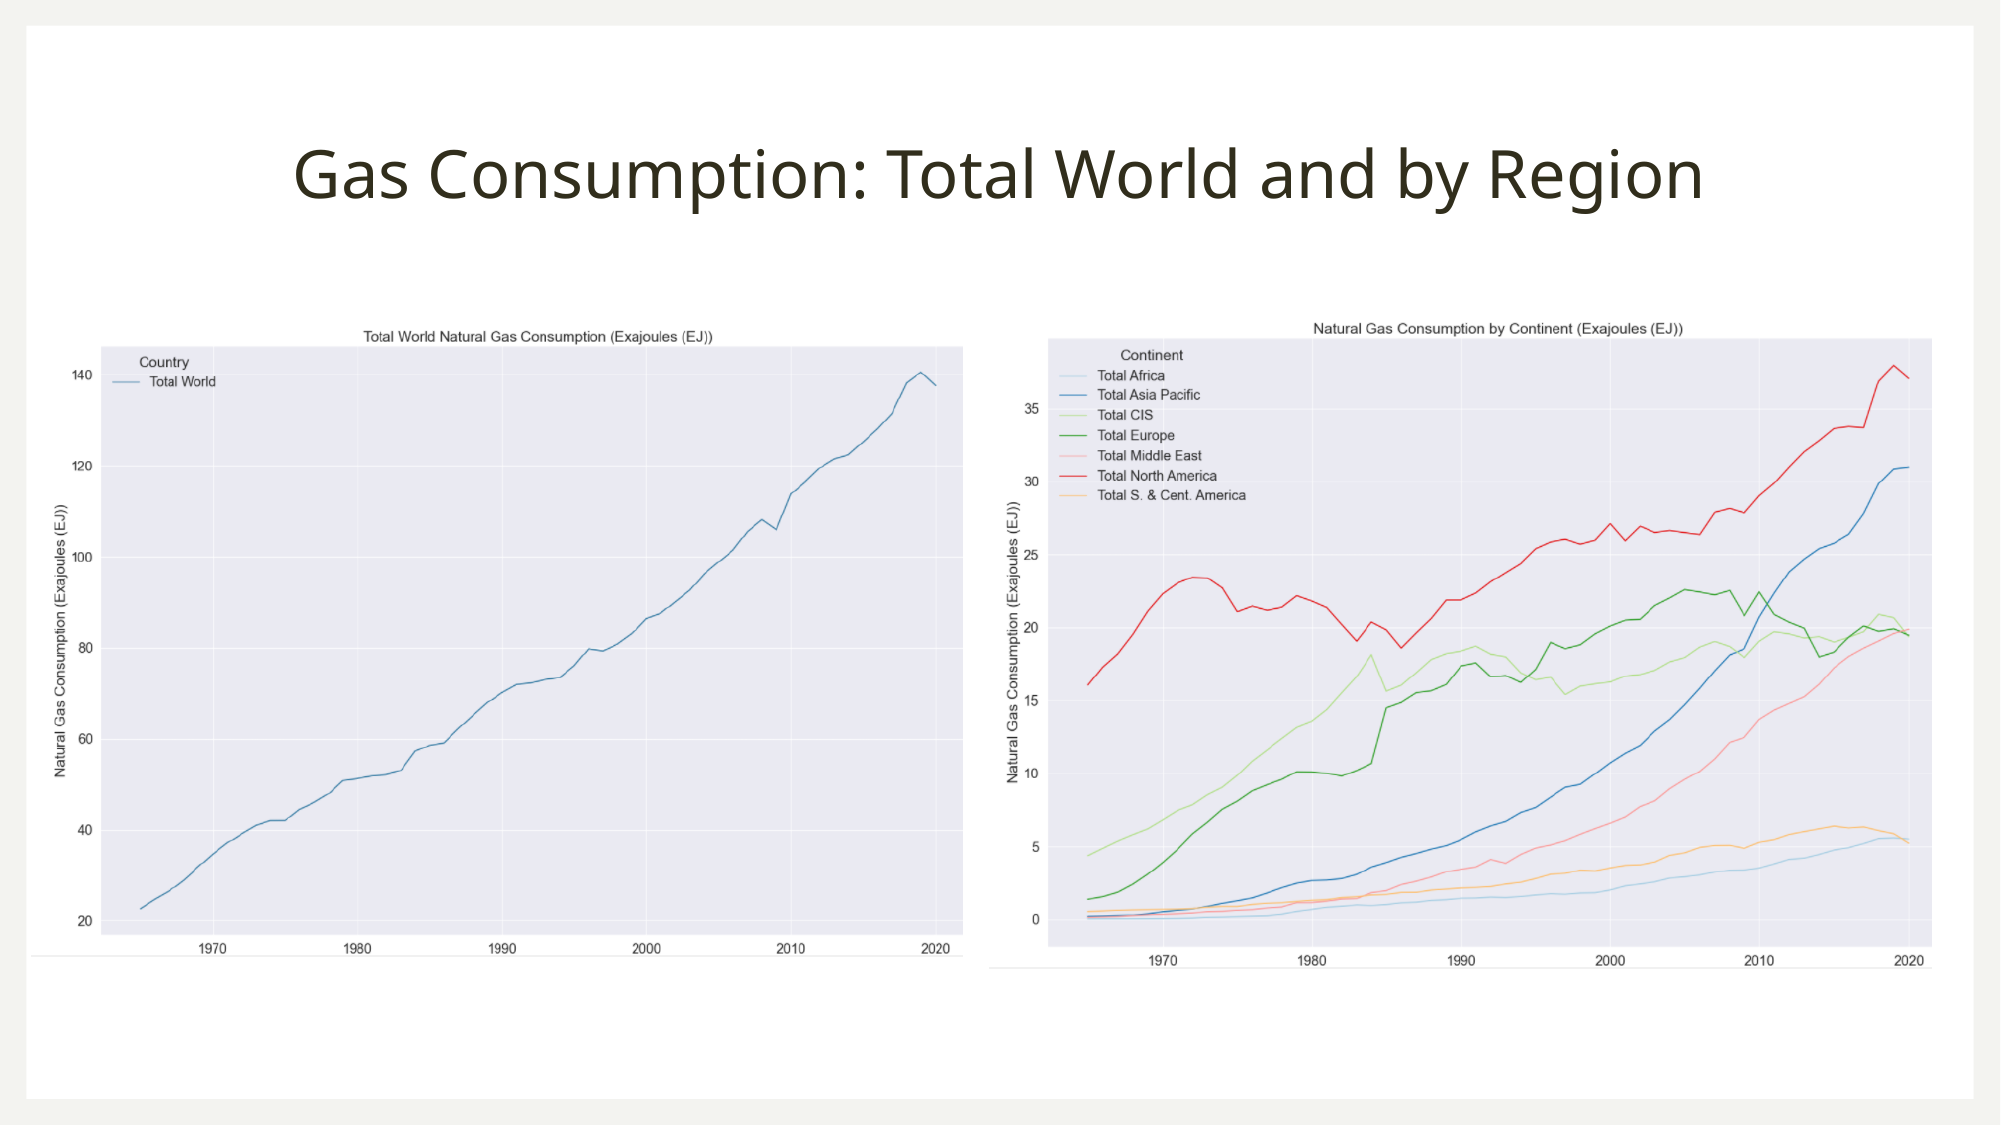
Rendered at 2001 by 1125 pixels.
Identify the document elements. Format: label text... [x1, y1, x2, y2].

picture [989, 286, 1932, 969]
title Gas Consumption: Total World and by Region [191, 119, 1808, 220]
picture [31, 305, 963, 957]
